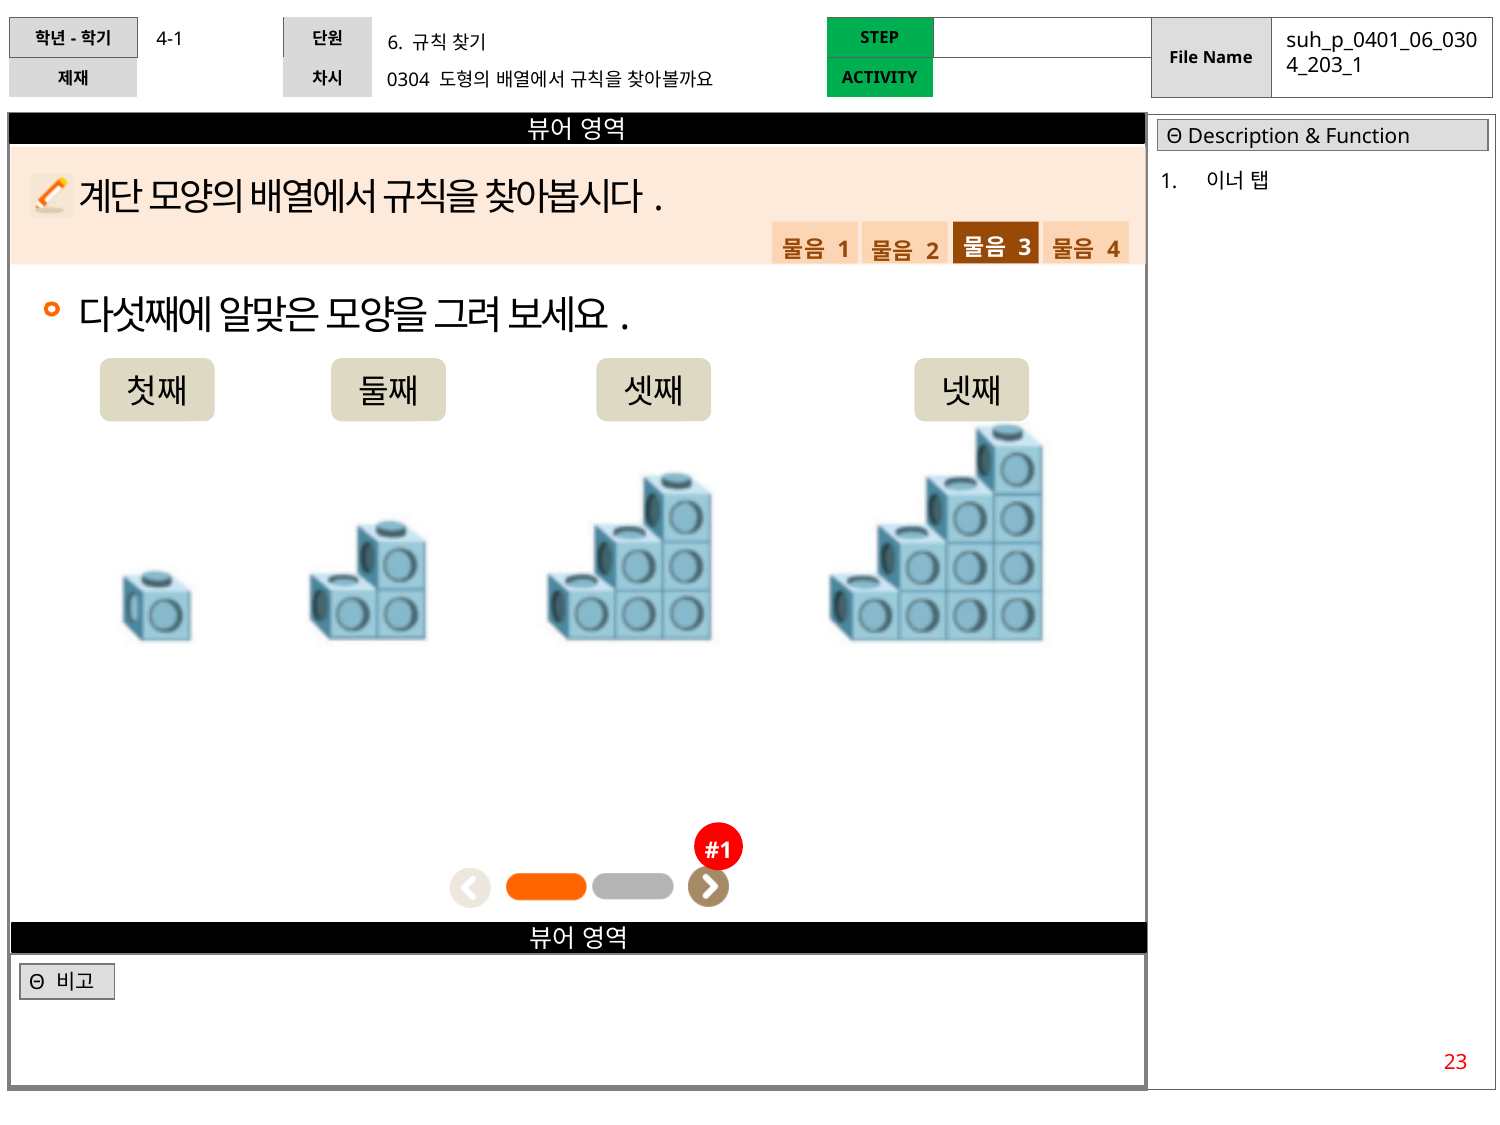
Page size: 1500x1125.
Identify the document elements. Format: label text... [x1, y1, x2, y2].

text_box [9, 145, 1148, 266]
text_box #1 [692, 820, 745, 868]
text_box suh_p_0401_06_0304_203_1 [1271, 18, 1500, 84]
picture [40, 298, 61, 320]
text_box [448, 864, 732, 911]
text_box 셋째 [594, 356, 714, 411]
table_header Θ Description & Function [1158, 120, 1487, 150]
text_box 물음 1 [768, 225, 878, 270]
text_box 0304 도형의 배열에서 규칙을 찾아볼까요 [372, 60, 821, 96]
text_box 6. 규칙 찾기 [372, 23, 828, 48]
picture [94, 413, 1055, 661]
text_box 물음 3 [949, 225, 1059, 268]
text_box 4-1 [141, 18, 284, 55]
text_box 둘째 [329, 356, 449, 411]
text_box 계단 모양의 배열에서 규칙을 찾아봅시다. [63, 165, 1150, 225]
picture [31, 173, 73, 218]
text_box 다섯째에 알맞은 모양을 그려 보세요. [63, 282, 1134, 345]
text_box 넷째 [912, 356, 1032, 411]
text_box 첫째 [97, 356, 217, 411]
text_box 이너 탭 [1145, 160, 1500, 295]
text_box 물음 4 [1037, 225, 1140, 270]
text_box 물음 2 [856, 225, 959, 272]
